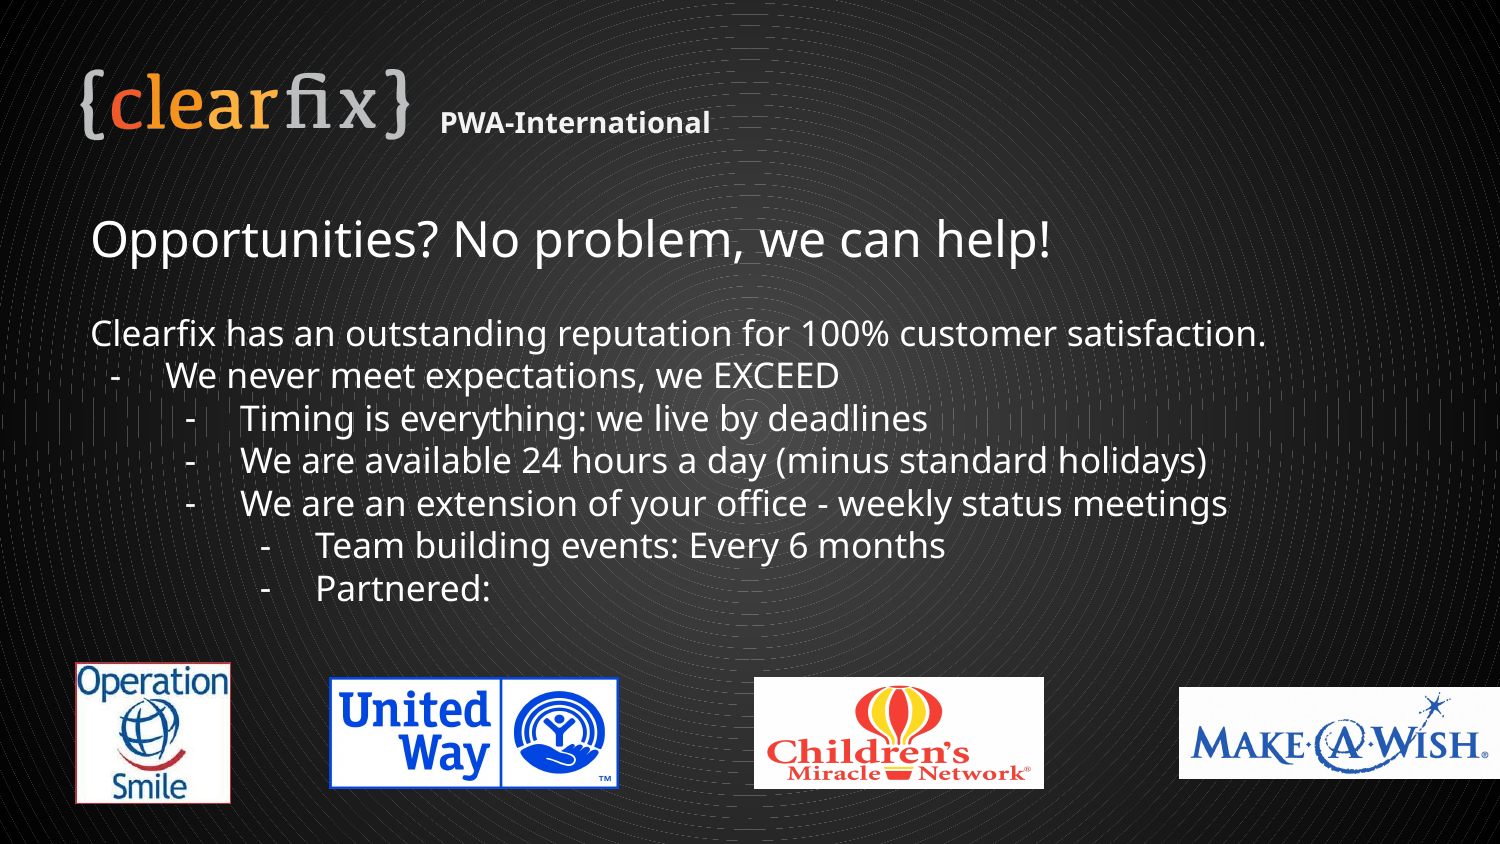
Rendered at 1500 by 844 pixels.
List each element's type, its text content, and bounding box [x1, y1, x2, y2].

picture [753, 677, 1044, 789]
picture [1179, 686, 1500, 779]
text_box PWA-International [424, 89, 1044, 216]
picture [329, 677, 619, 789]
title Opportunities? No problem, we can help! [75, 167, 1425, 295]
list Clearfix has an outstanding reputation for 100% customer satisfaction. We never meet expectations, we EXCEED Timing is everything: we live by deadlines We are available 24 hours a day (minus standard holidays) We are an extension of your office - weekly status meetings Team building events: Every 6 months Partnered: [75, 295, 1425, 758]
picture [75, 62, 414, 146]
picture [74, 662, 231, 804]
